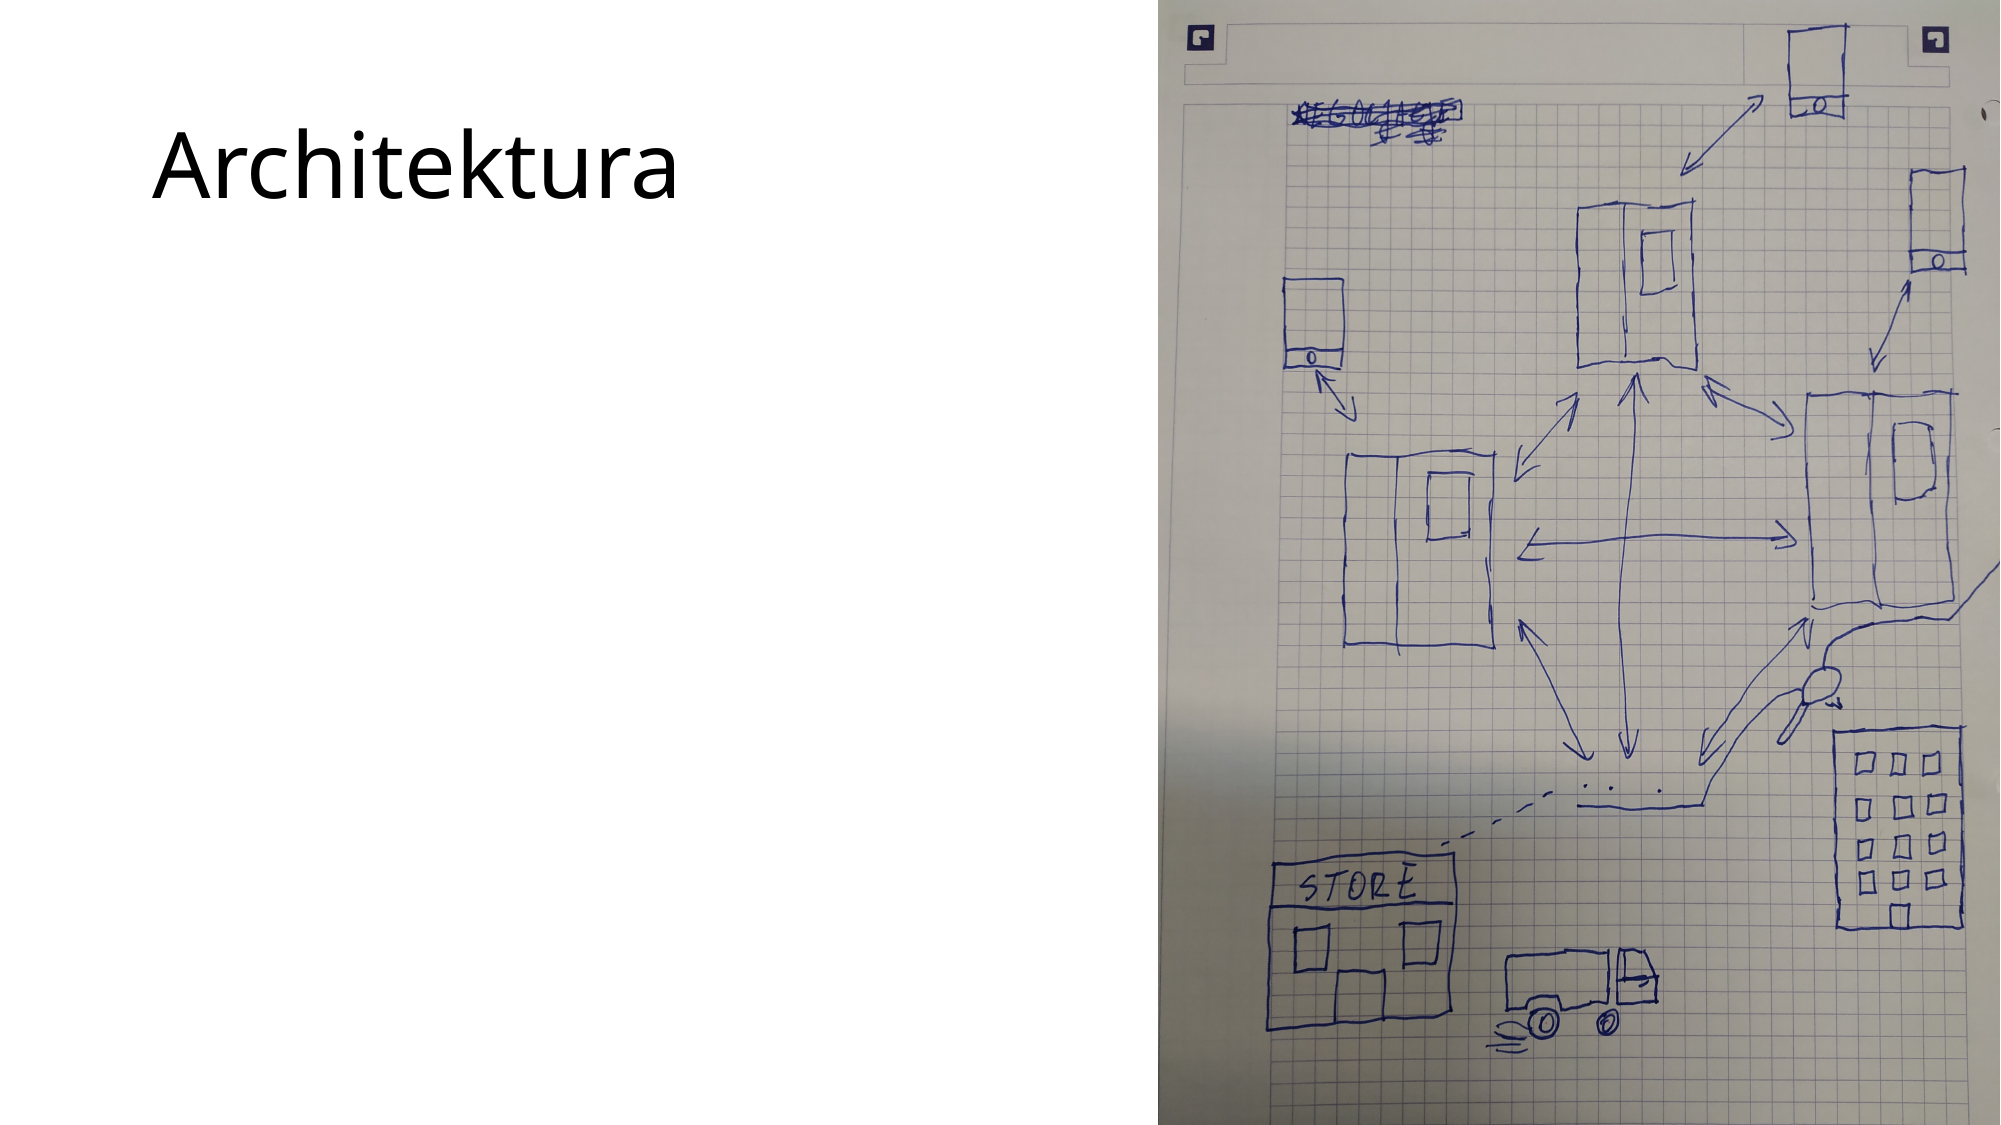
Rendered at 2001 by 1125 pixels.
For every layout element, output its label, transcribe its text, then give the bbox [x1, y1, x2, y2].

picture [1158, 0, 2000, 1125]
title Architektura [137, 59, 1158, 278]
